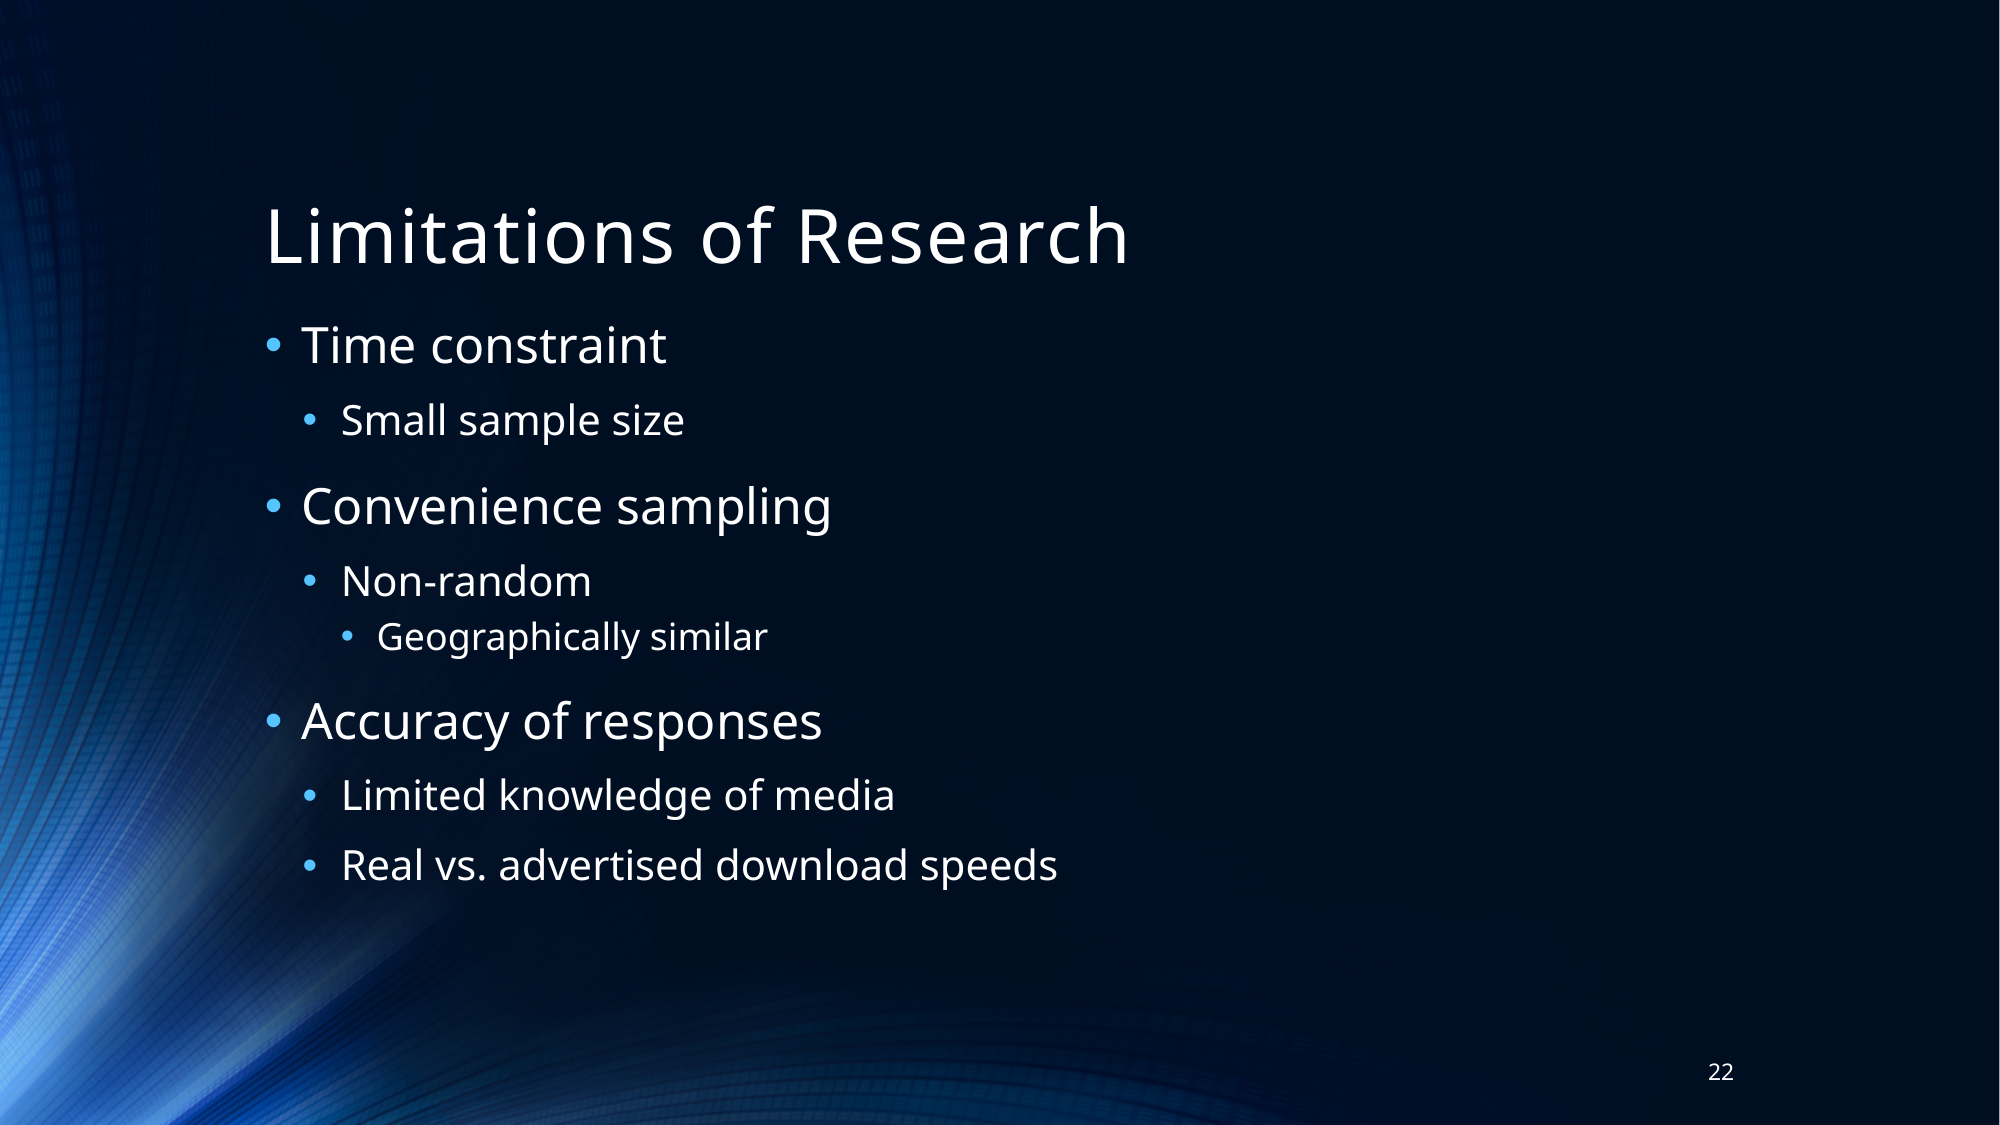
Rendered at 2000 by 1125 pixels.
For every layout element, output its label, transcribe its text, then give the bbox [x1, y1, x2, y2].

picture [0, 0, 2000, 1125]
list Time constraint Small sample size Convenience sampling Non-random Geographically similar Accuracy of responses Limited knowledge of media Real vs. advertised download speeds [249, 312, 1749, 988]
slide_number 22 [1612, 1050, 1750, 1096]
title Limitations of Research [249, 62, 1750, 288]
